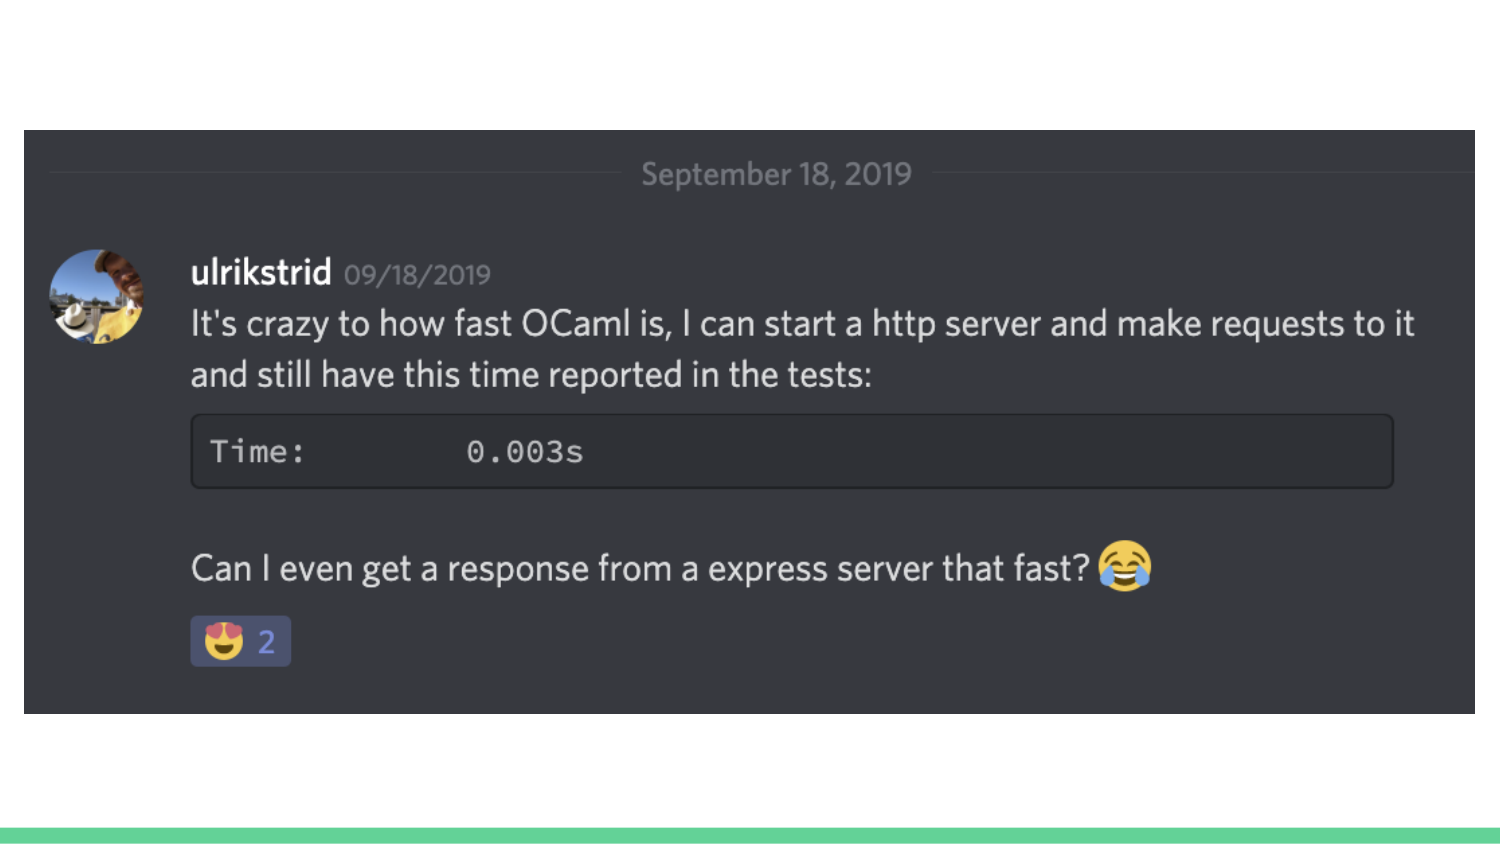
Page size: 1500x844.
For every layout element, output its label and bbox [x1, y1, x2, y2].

picture [24, 130, 1476, 714]
